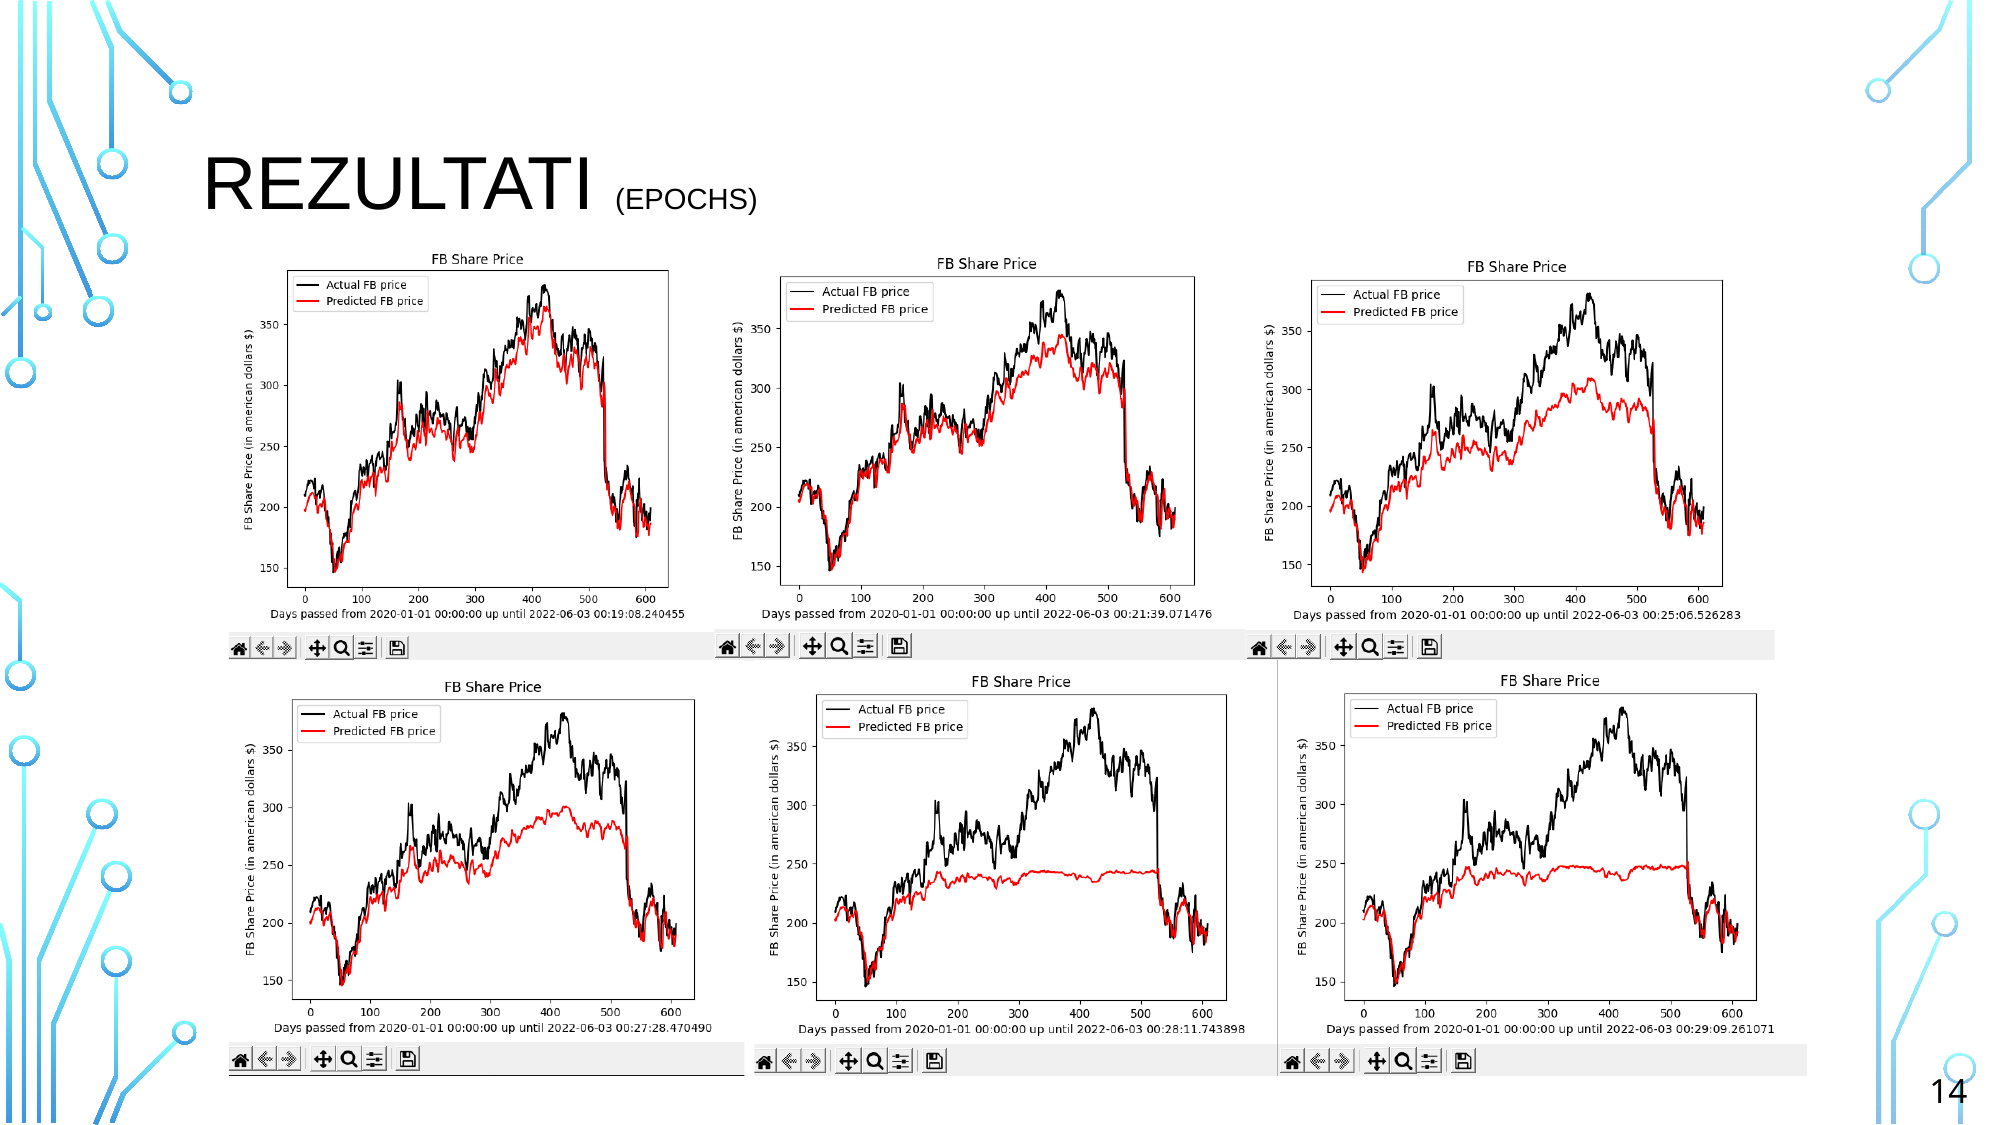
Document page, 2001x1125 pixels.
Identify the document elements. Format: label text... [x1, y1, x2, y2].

text_box 14 [1896, 1054, 2000, 1125]
title Rezultati (epochs) [187, 63, 1813, 307]
picture [228, 240, 1808, 1076]
